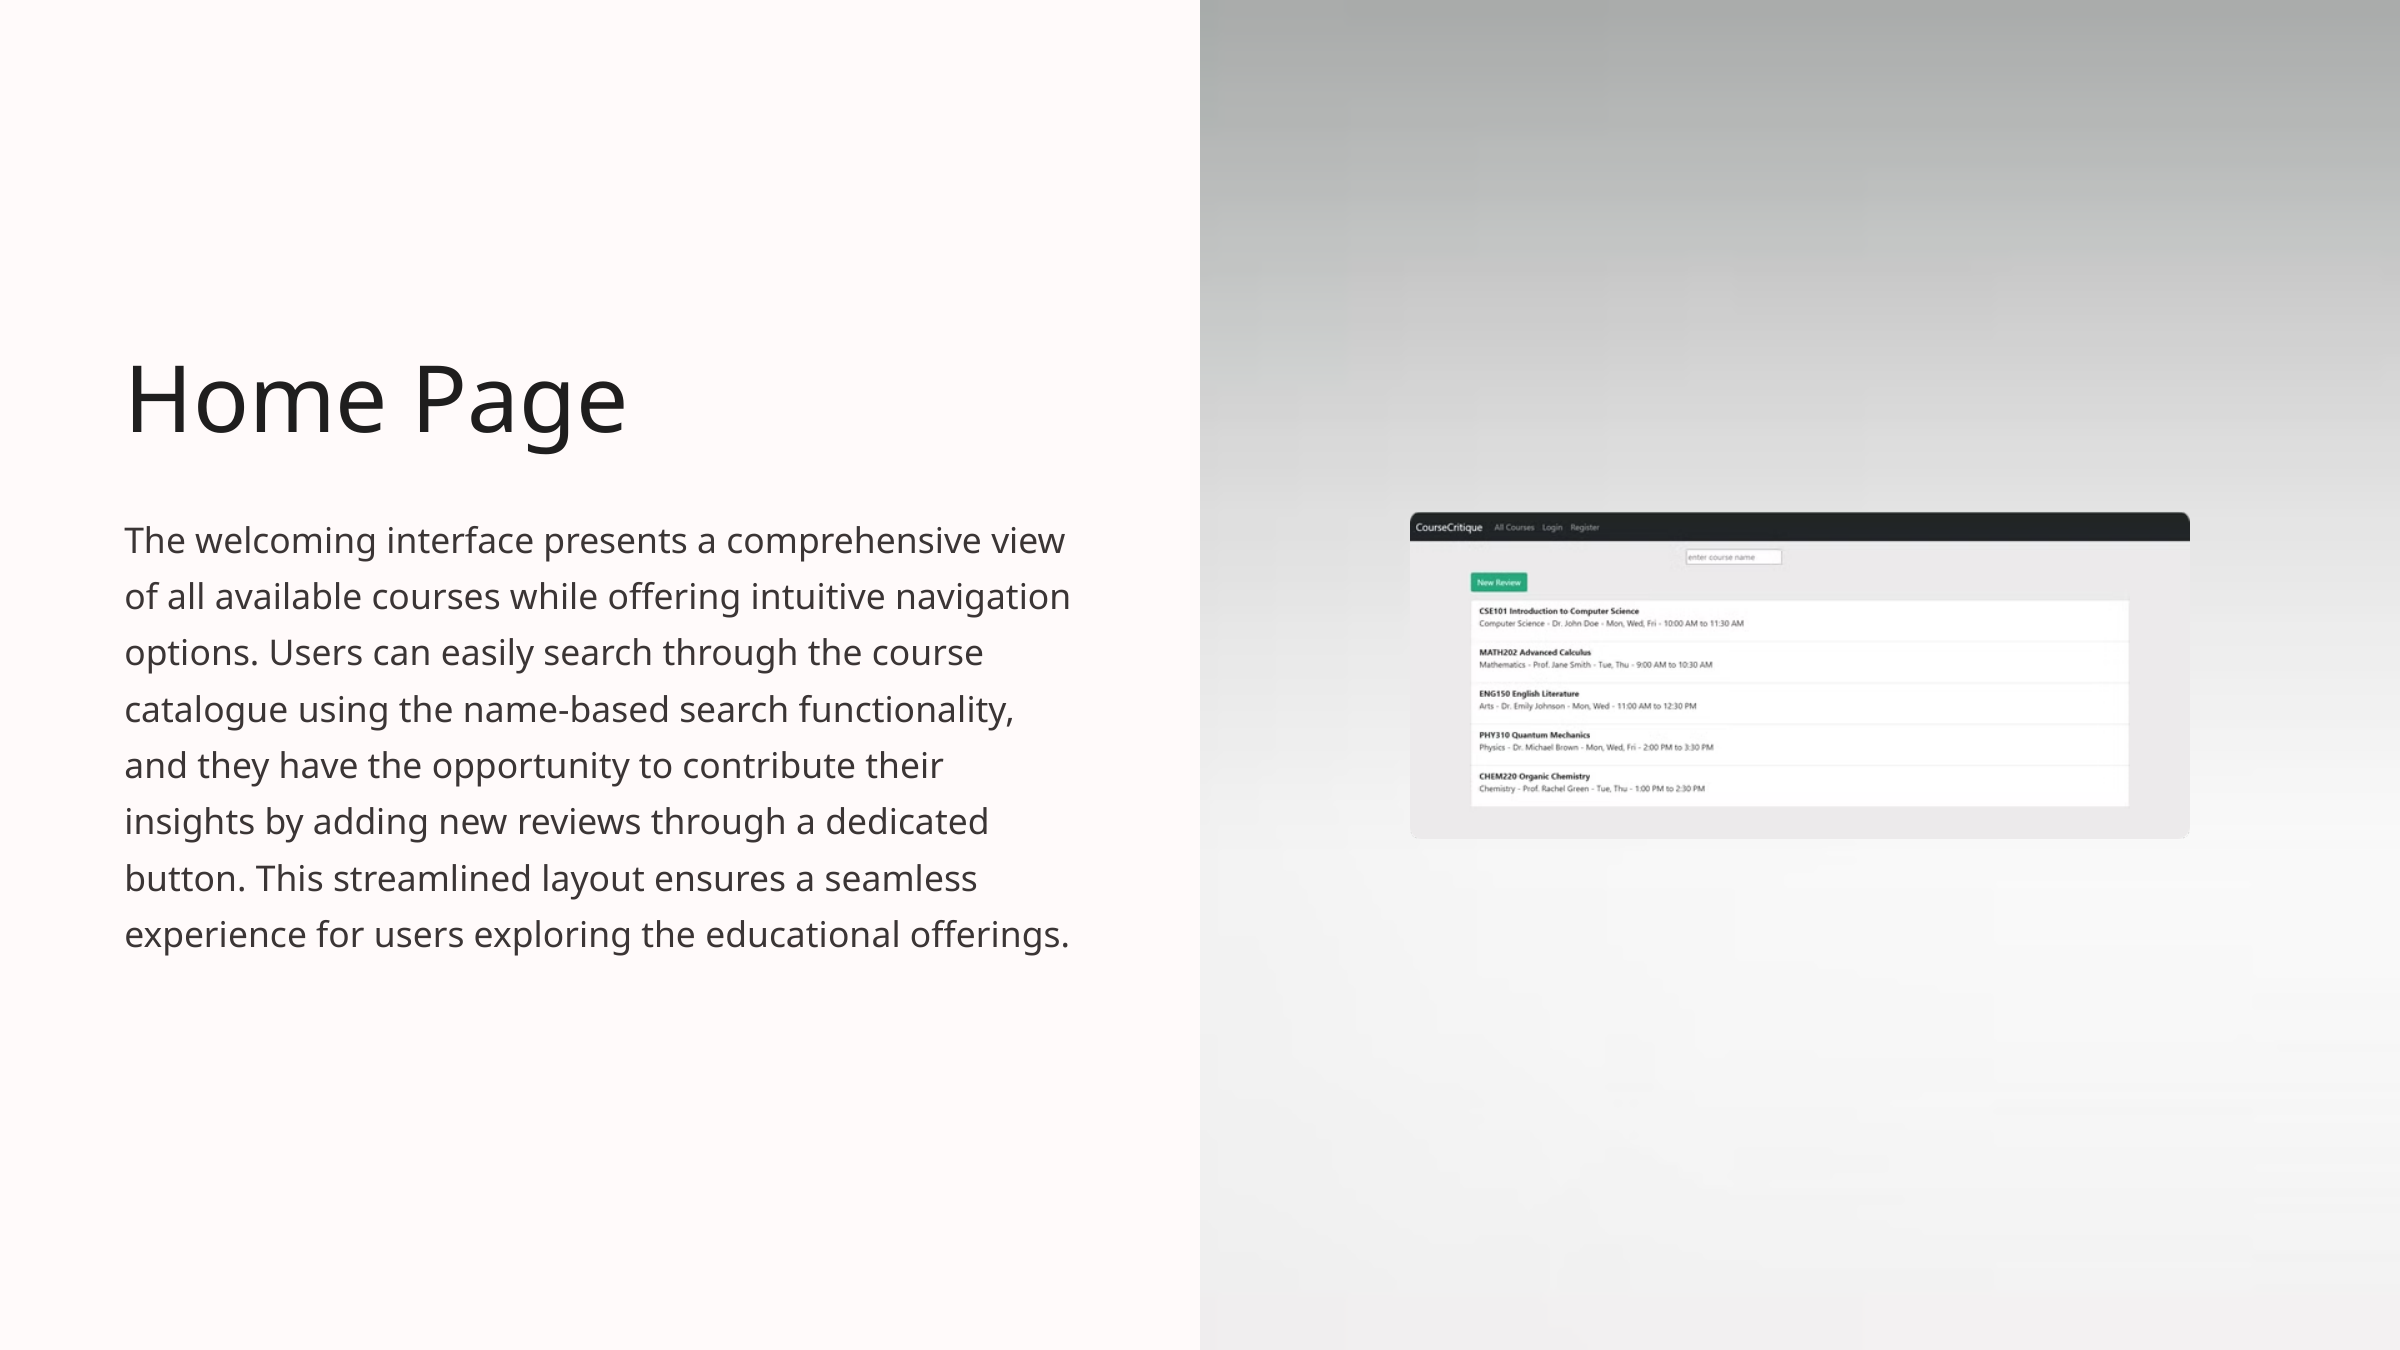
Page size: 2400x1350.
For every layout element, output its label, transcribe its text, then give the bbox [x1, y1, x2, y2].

text_box The welcoming interface presents a comprehensive view of all available courses while offering intuitive navigation options. Users can easily search through the course catalogue using the name-based search functionality, and they have the opportunity to contribute their insights by adding new reviews through a dedicated button. This streamlined layout ensures a seamless experience for users exploring the educational offerings. [124, 504, 1076, 1016]
text_box Home Page [124, 333, 1060, 451]
picture [1199, 0, 2400, 1350]
